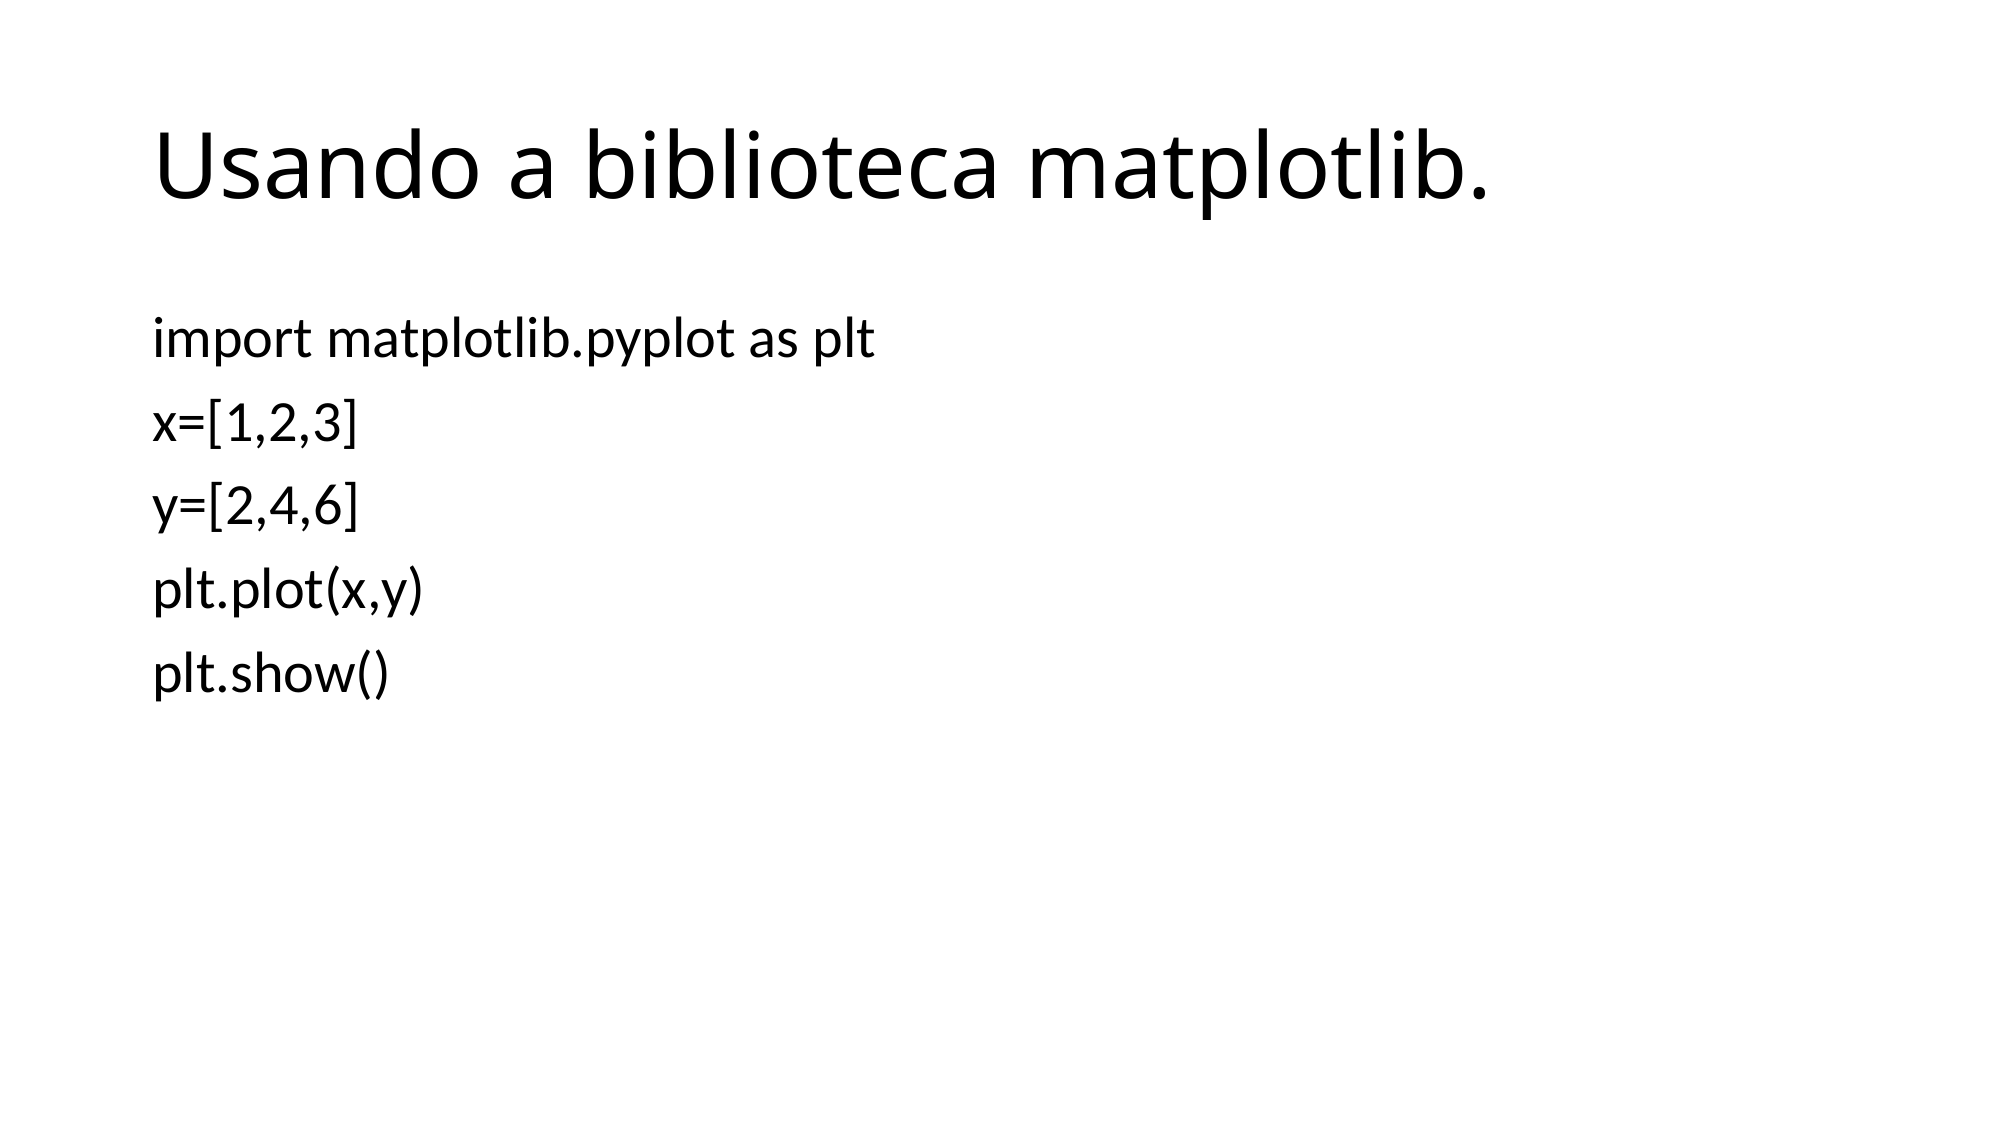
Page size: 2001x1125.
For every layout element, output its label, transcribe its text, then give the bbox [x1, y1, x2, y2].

list import matplotlib.pyplot as plt x=[1,2,3] y=[2,4,6] plt.plot(x,y) plt.show() [137, 299, 1863, 1014]
title Usando a biblioteca matplotlib. [137, 59, 1863, 278]
